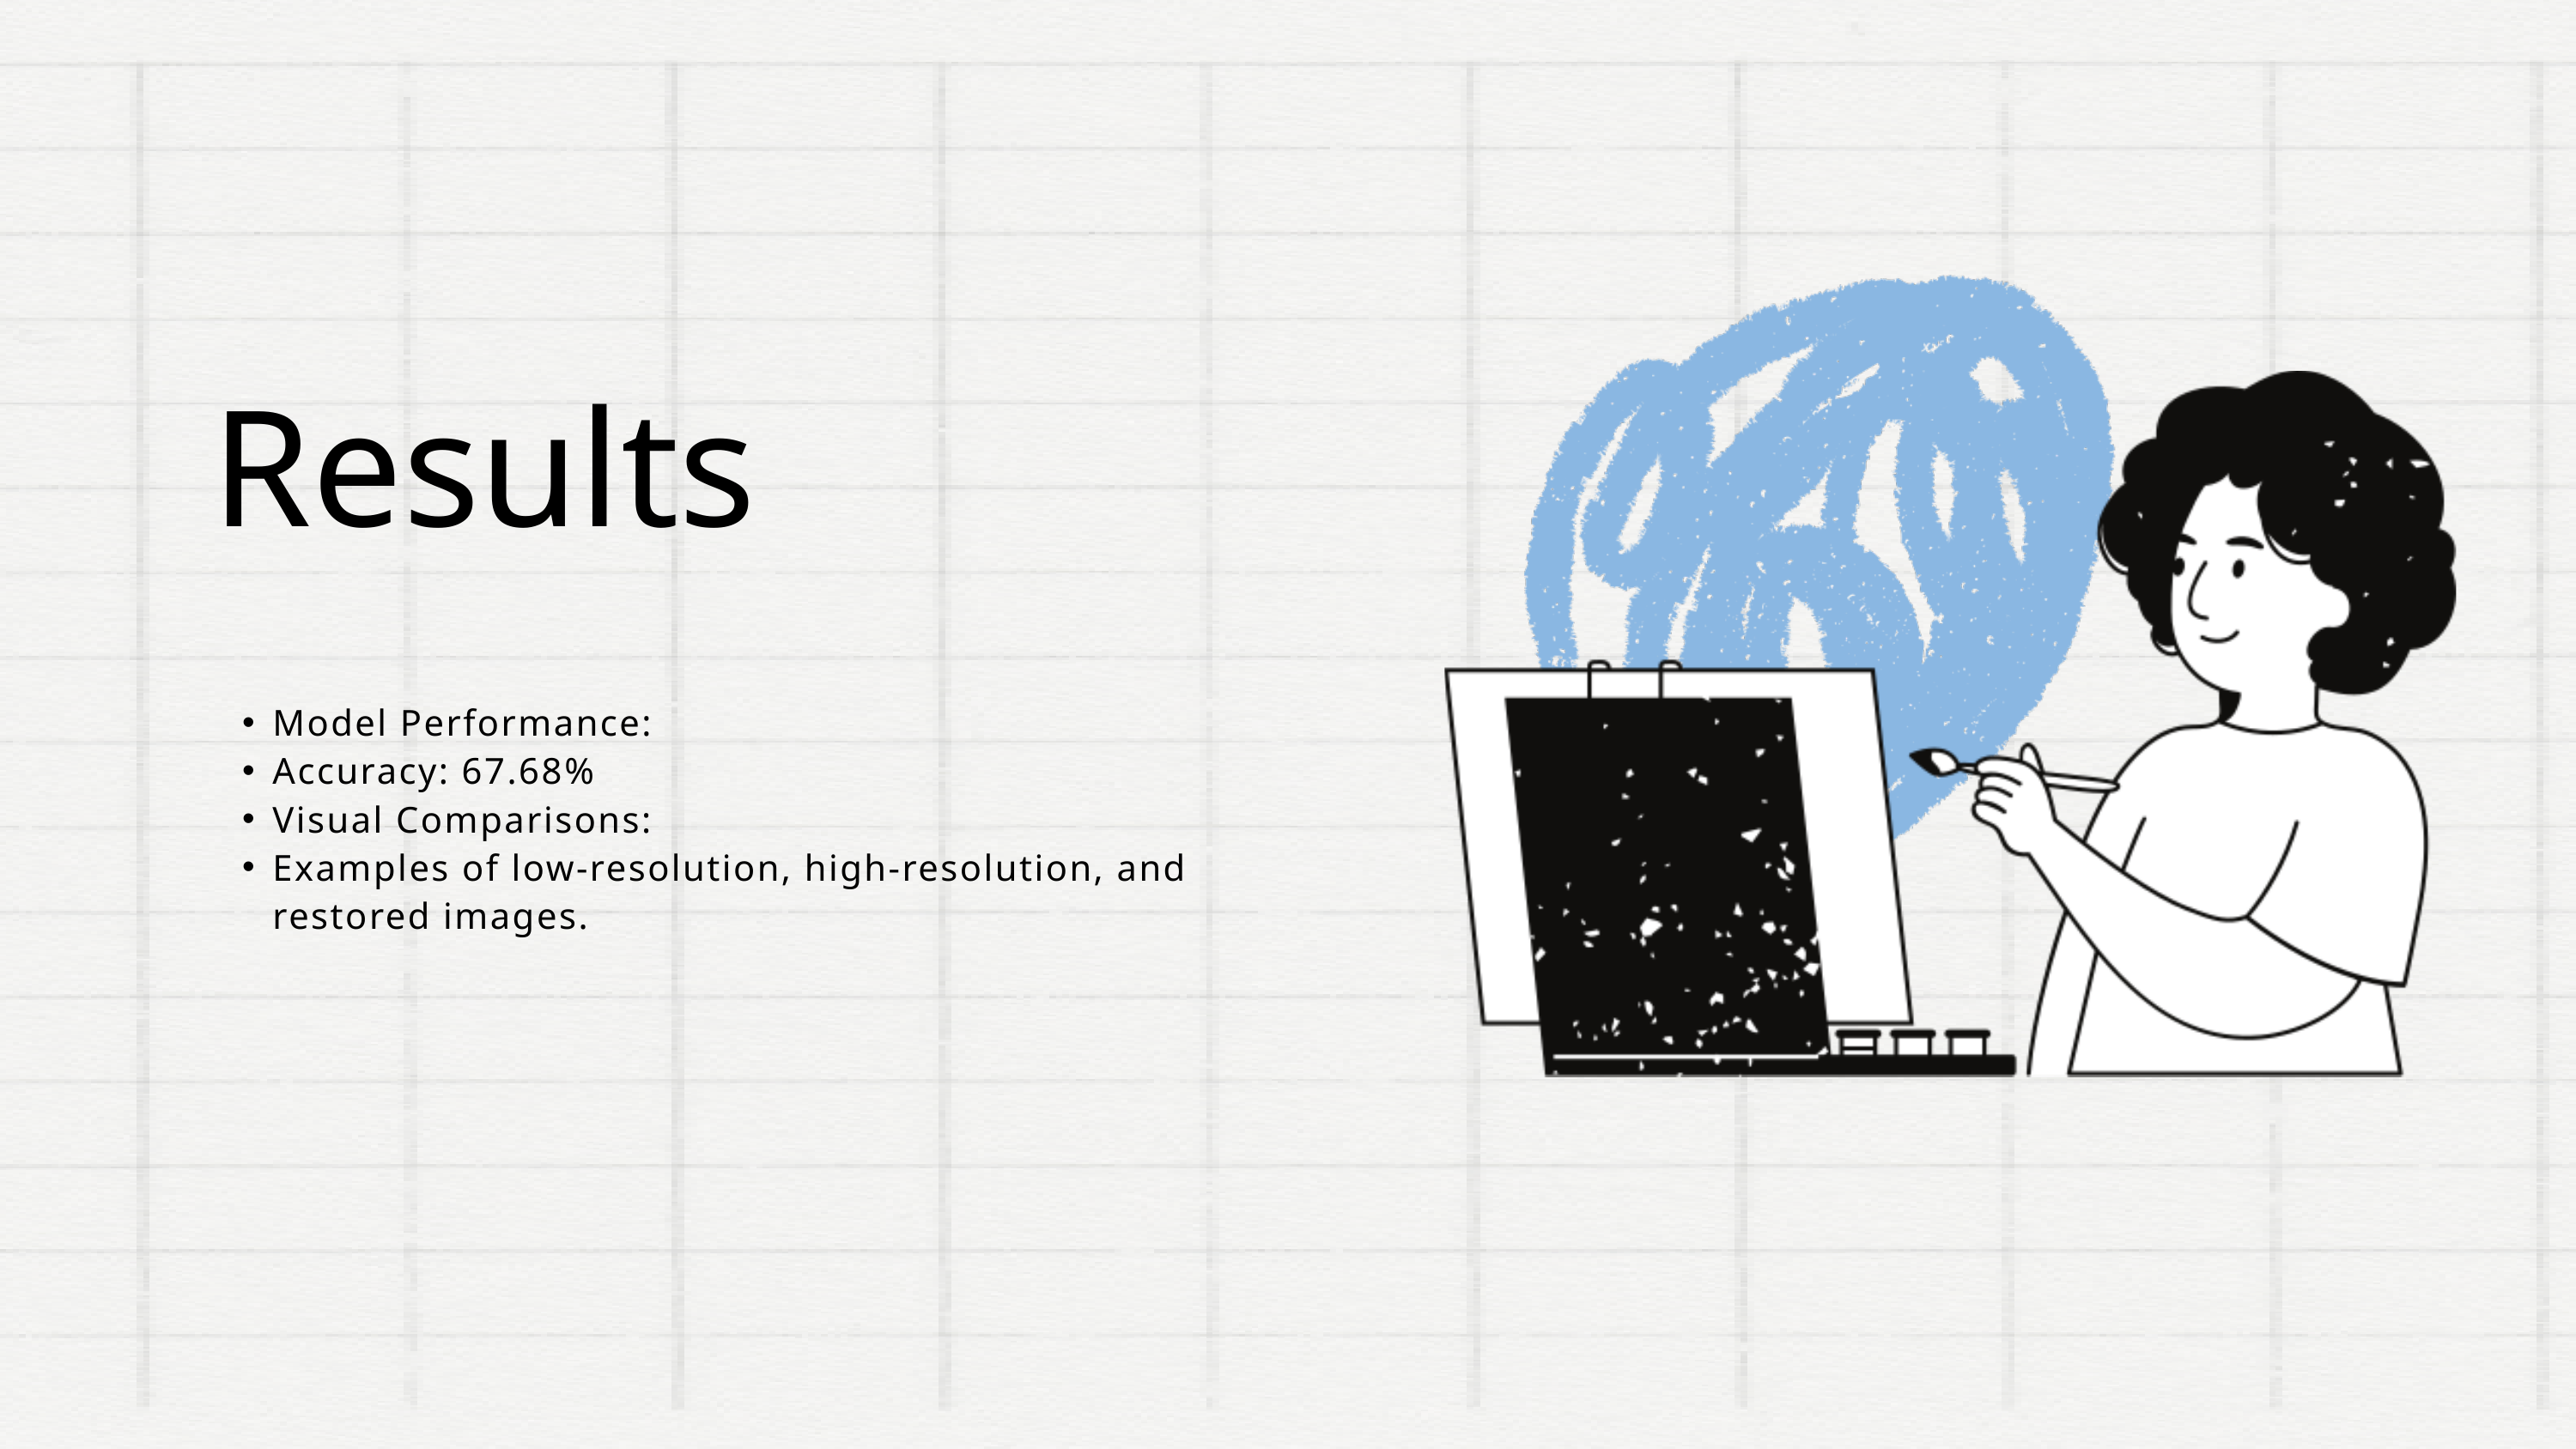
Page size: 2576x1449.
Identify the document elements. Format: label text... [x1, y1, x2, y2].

text_box [1444, 371, 2457, 1077]
text_box Model Performance: Accuracy: 67.68% Visual Comparisons: Examples of low-resolution, high-resolution, and restored images. [211, 694, 1298, 985]
text_box [1523, 274, 2117, 371]
text_box Results [211, 403, 1445, 559]
text_box [0, 0, 2576, 1449]
